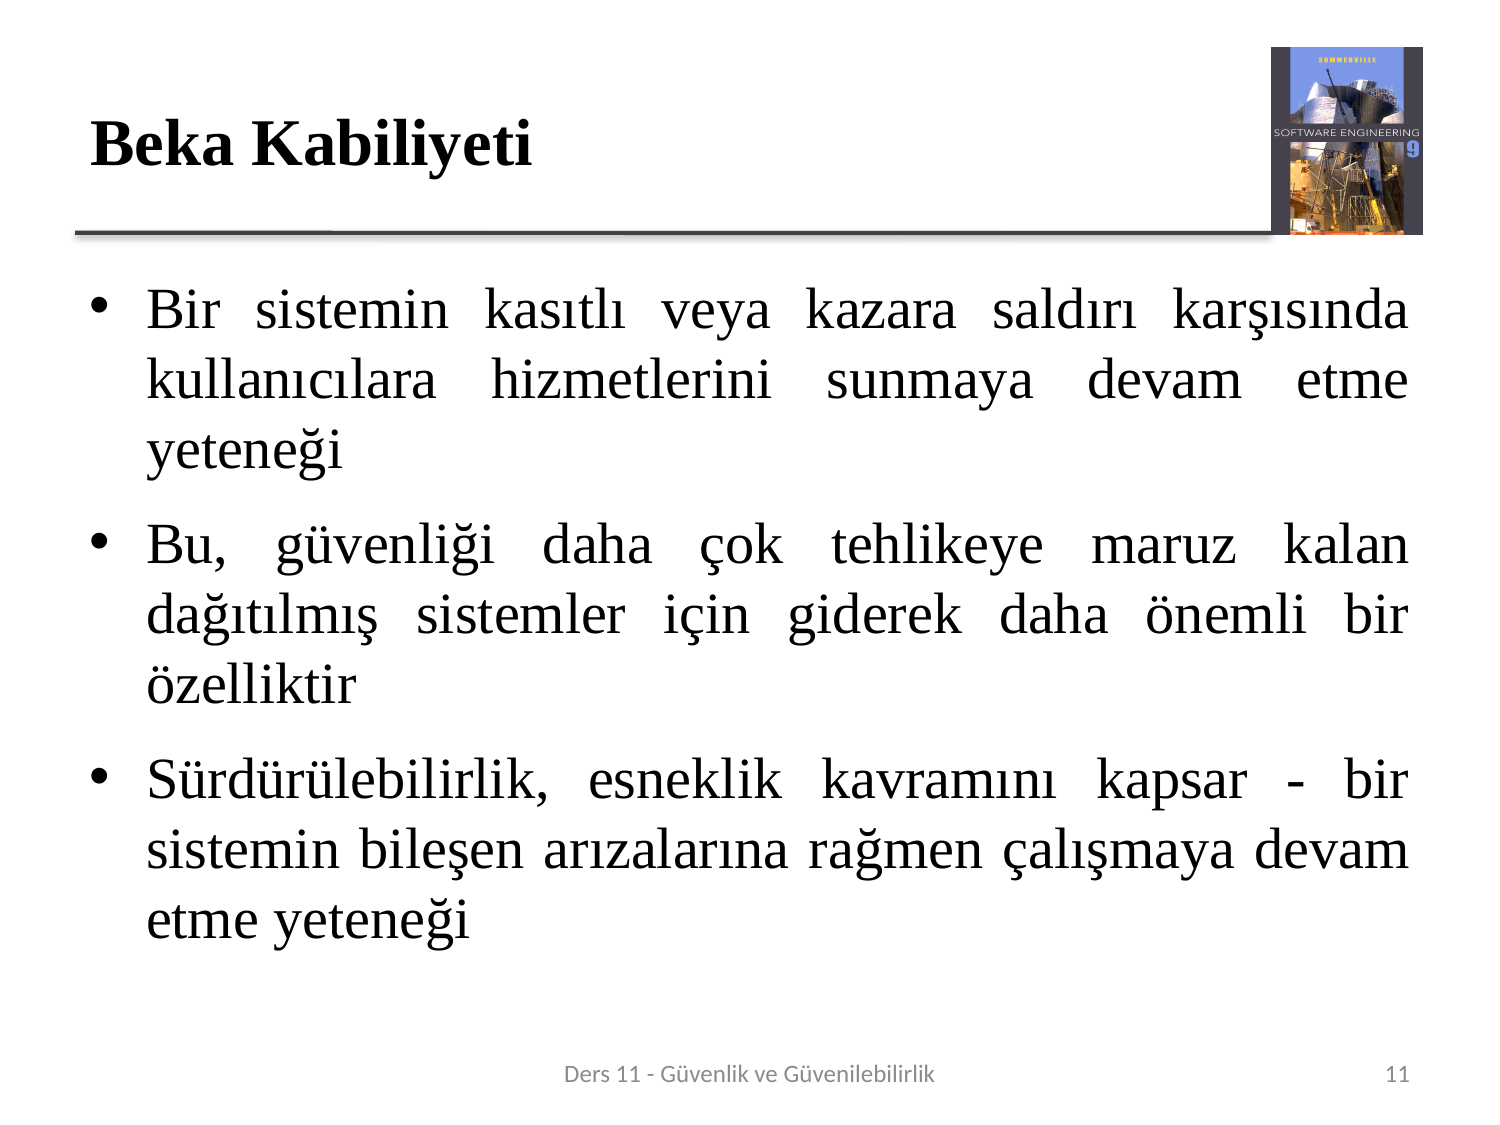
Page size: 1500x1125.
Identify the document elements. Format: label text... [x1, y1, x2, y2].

list Bir sistemin kasıtlı veya kazara saldırı karşısında kullanıcılara hizmetlerini sunmaya devam etme yeteneği Bu, güvenliği daha çok tehlikeye maruz kalan dağıtılmış sistemler için giderek daha önemli bir özelliktir Sürdürülebilirlik, esneklik kavramını kapsar - bir sistemin bileşen arızalarına rağmen çalışmaya devam etme yeteneği [75, 262, 1425, 1005]
slide_number 11 [1074, 1042, 1425, 1103]
title Beka Kabiliyeti [74, 44, 1272, 233]
footer Ders 11 - Güvenlik ve Güvenilebilirlik [512, 1042, 988, 1103]
picture [1272, 47, 1423, 235]
